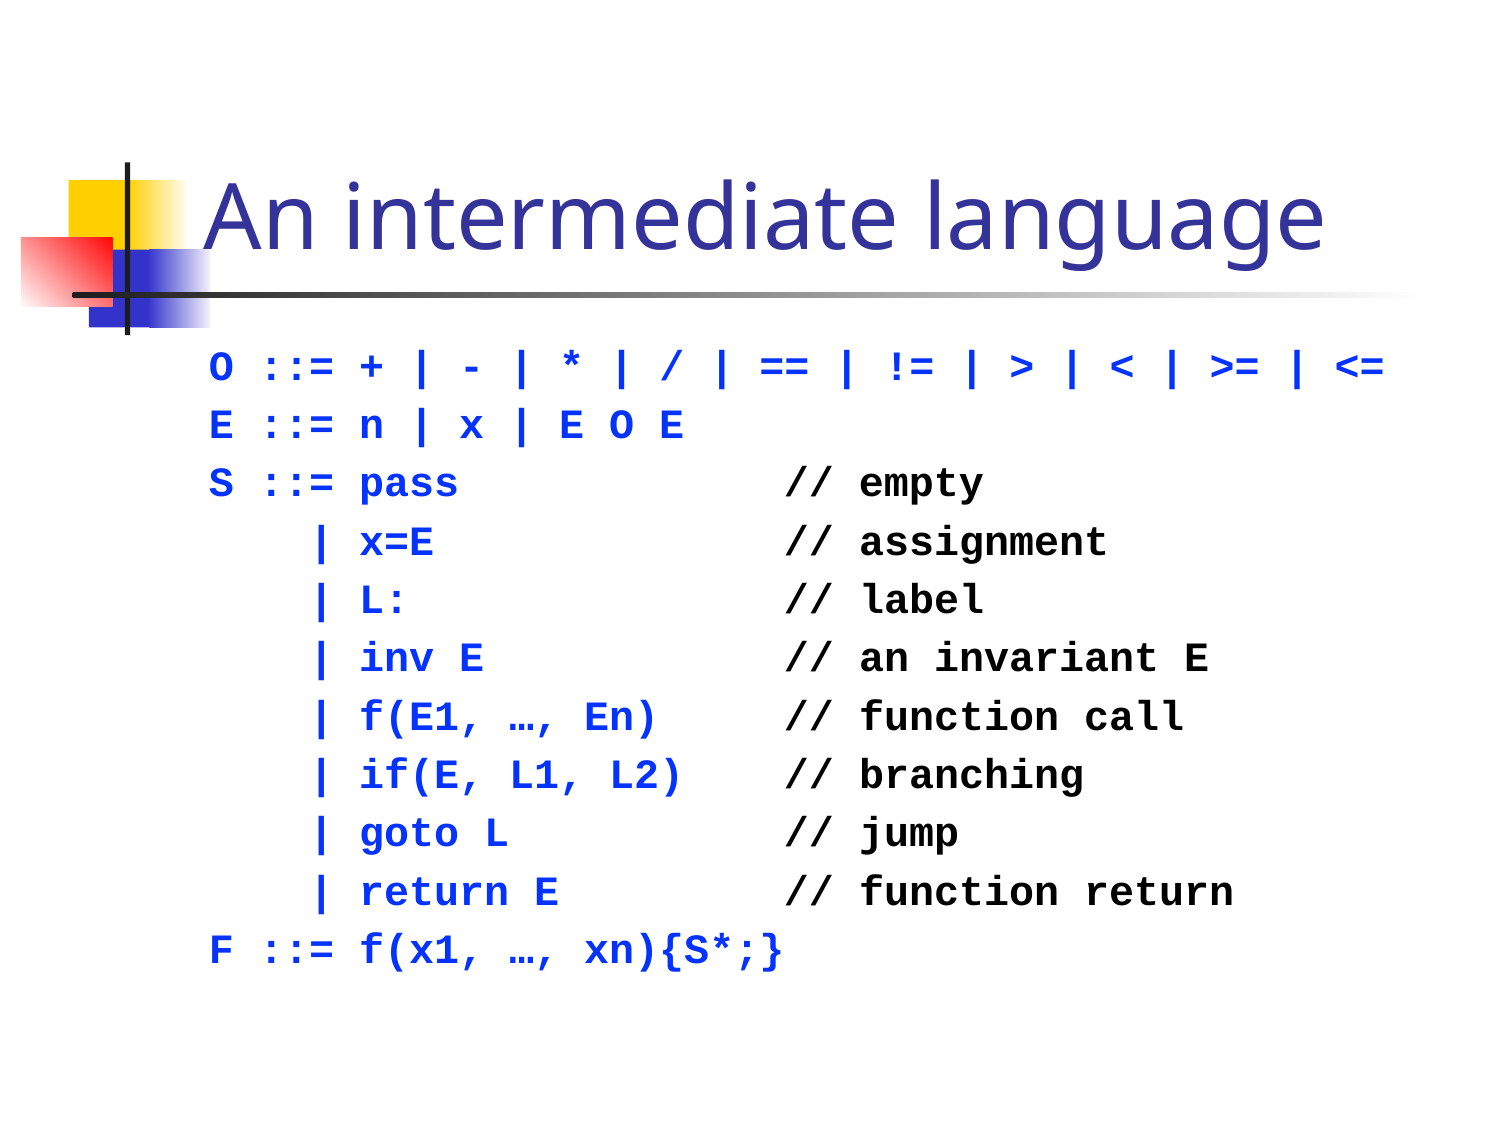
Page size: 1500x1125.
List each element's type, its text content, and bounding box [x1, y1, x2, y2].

title An intermediate language [188, 35, 1468, 275]
list O ::= + | - | * | / | == | != | > | < | >= | <= E ::= n | x | E O E S ::= pass // empty | x=E // assignment | L: // label | inv E // an invariant E | f(E1, …, En) // function call | if(E, L1, L2) // branching | goto L // jump | return E // function return F ::= f(x1, …, xn){S*;} [193, 331, 1469, 1006]
